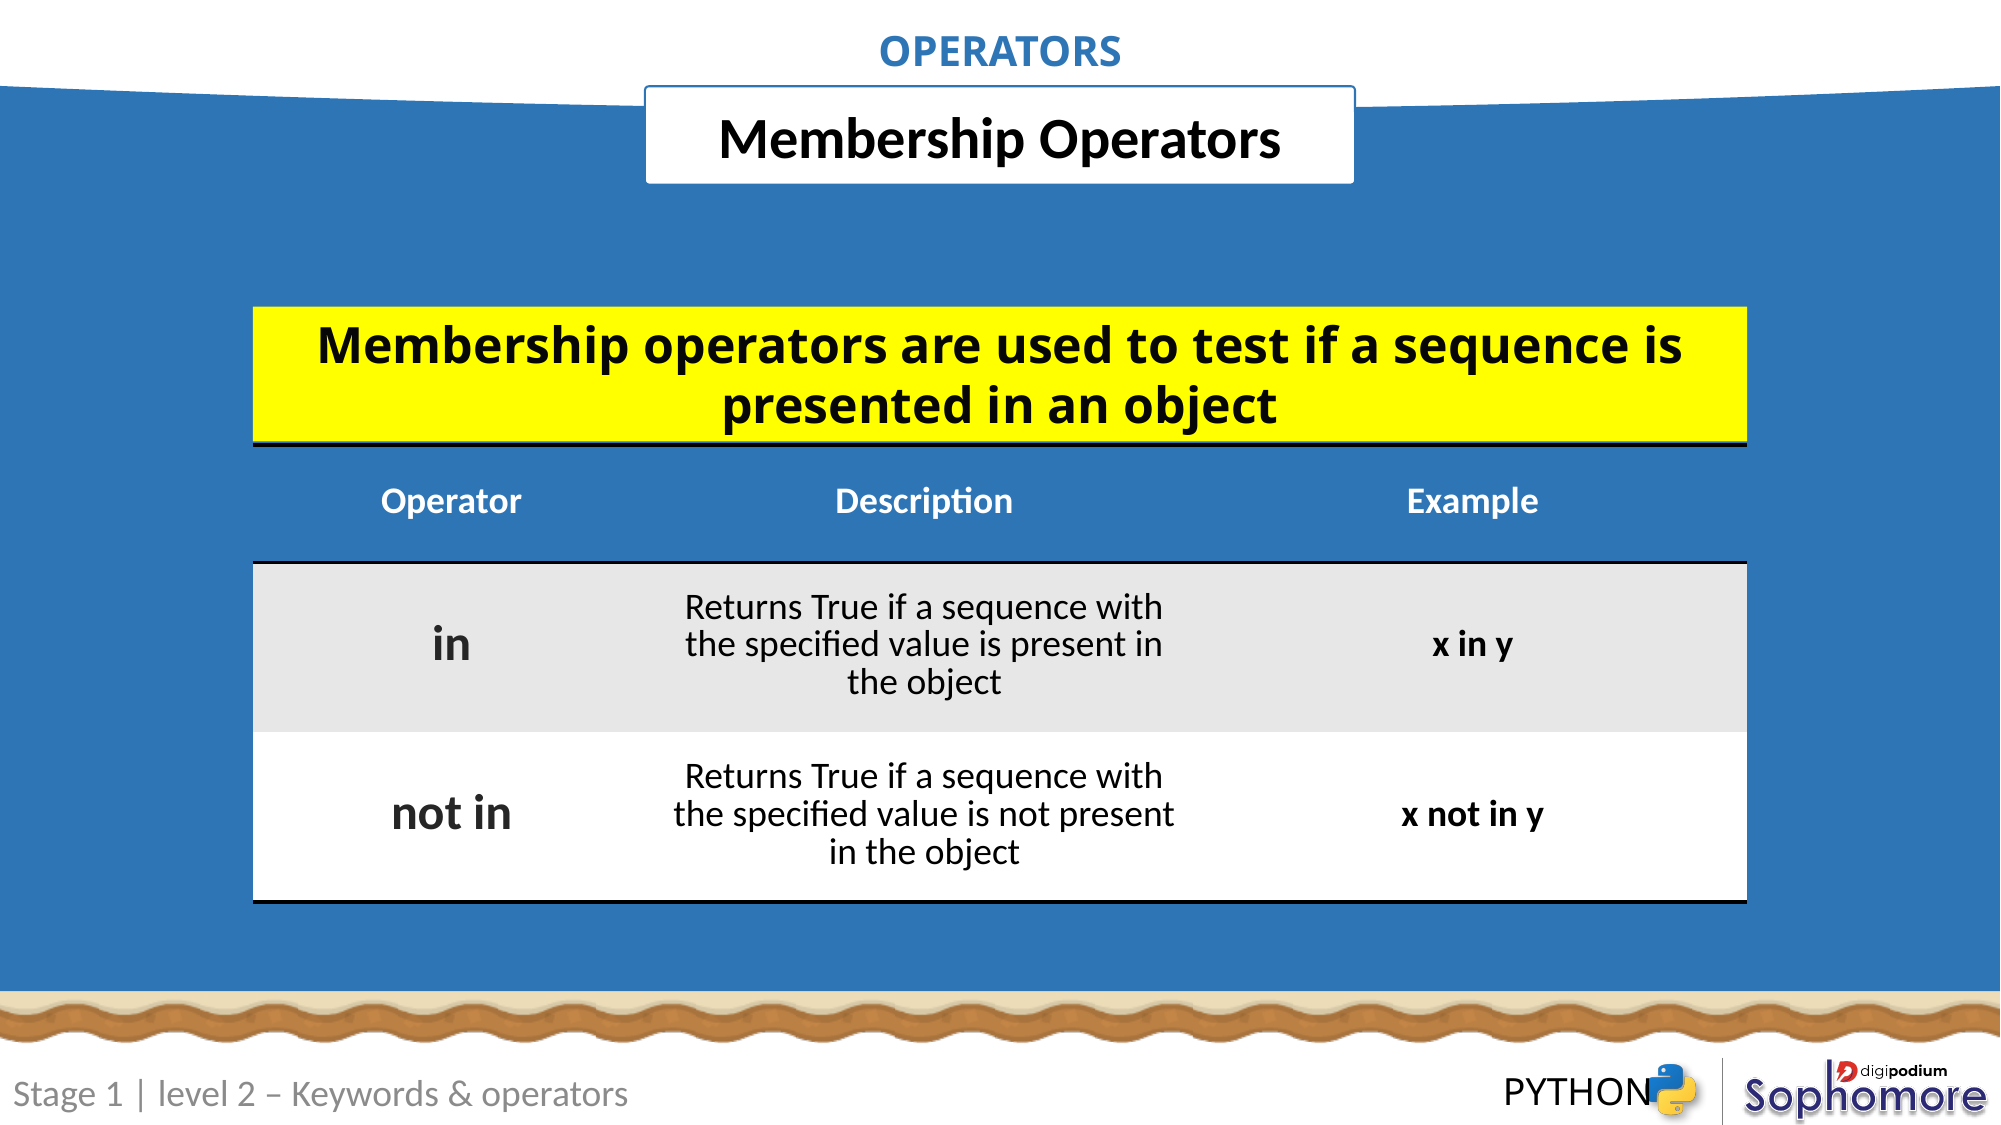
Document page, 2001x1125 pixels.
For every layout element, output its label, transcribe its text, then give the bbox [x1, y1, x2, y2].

table_header Description [650, 447, 1199, 561]
picture [0, 993, 2000, 1125]
title OPERATORS [121, 20, 1879, 86]
footer Stage 1 | level 2 – Keywords & operators [0, 1061, 1418, 1122]
text_box Membership operators are used to test if a sequence is presented in an object [252, 306, 1748, 442]
table_cell x not in y [1199, 732, 1747, 900]
table_header Operator [253, 447, 650, 561]
table_header Example [1199, 447, 1747, 561]
table_cell in [253, 564, 650, 732]
table_cell x in y [1199, 564, 1747, 732]
table_cell not in [253, 732, 650, 900]
text_box Membership Operators [643, 85, 1357, 186]
table_cell Returns True if a sequence with the specified value is not present in the object [650, 732, 1199, 900]
text_box [0, 84, 2000, 993]
table_cell Returns True if a sequence with the specified value is present in the object [650, 564, 1199, 732]
